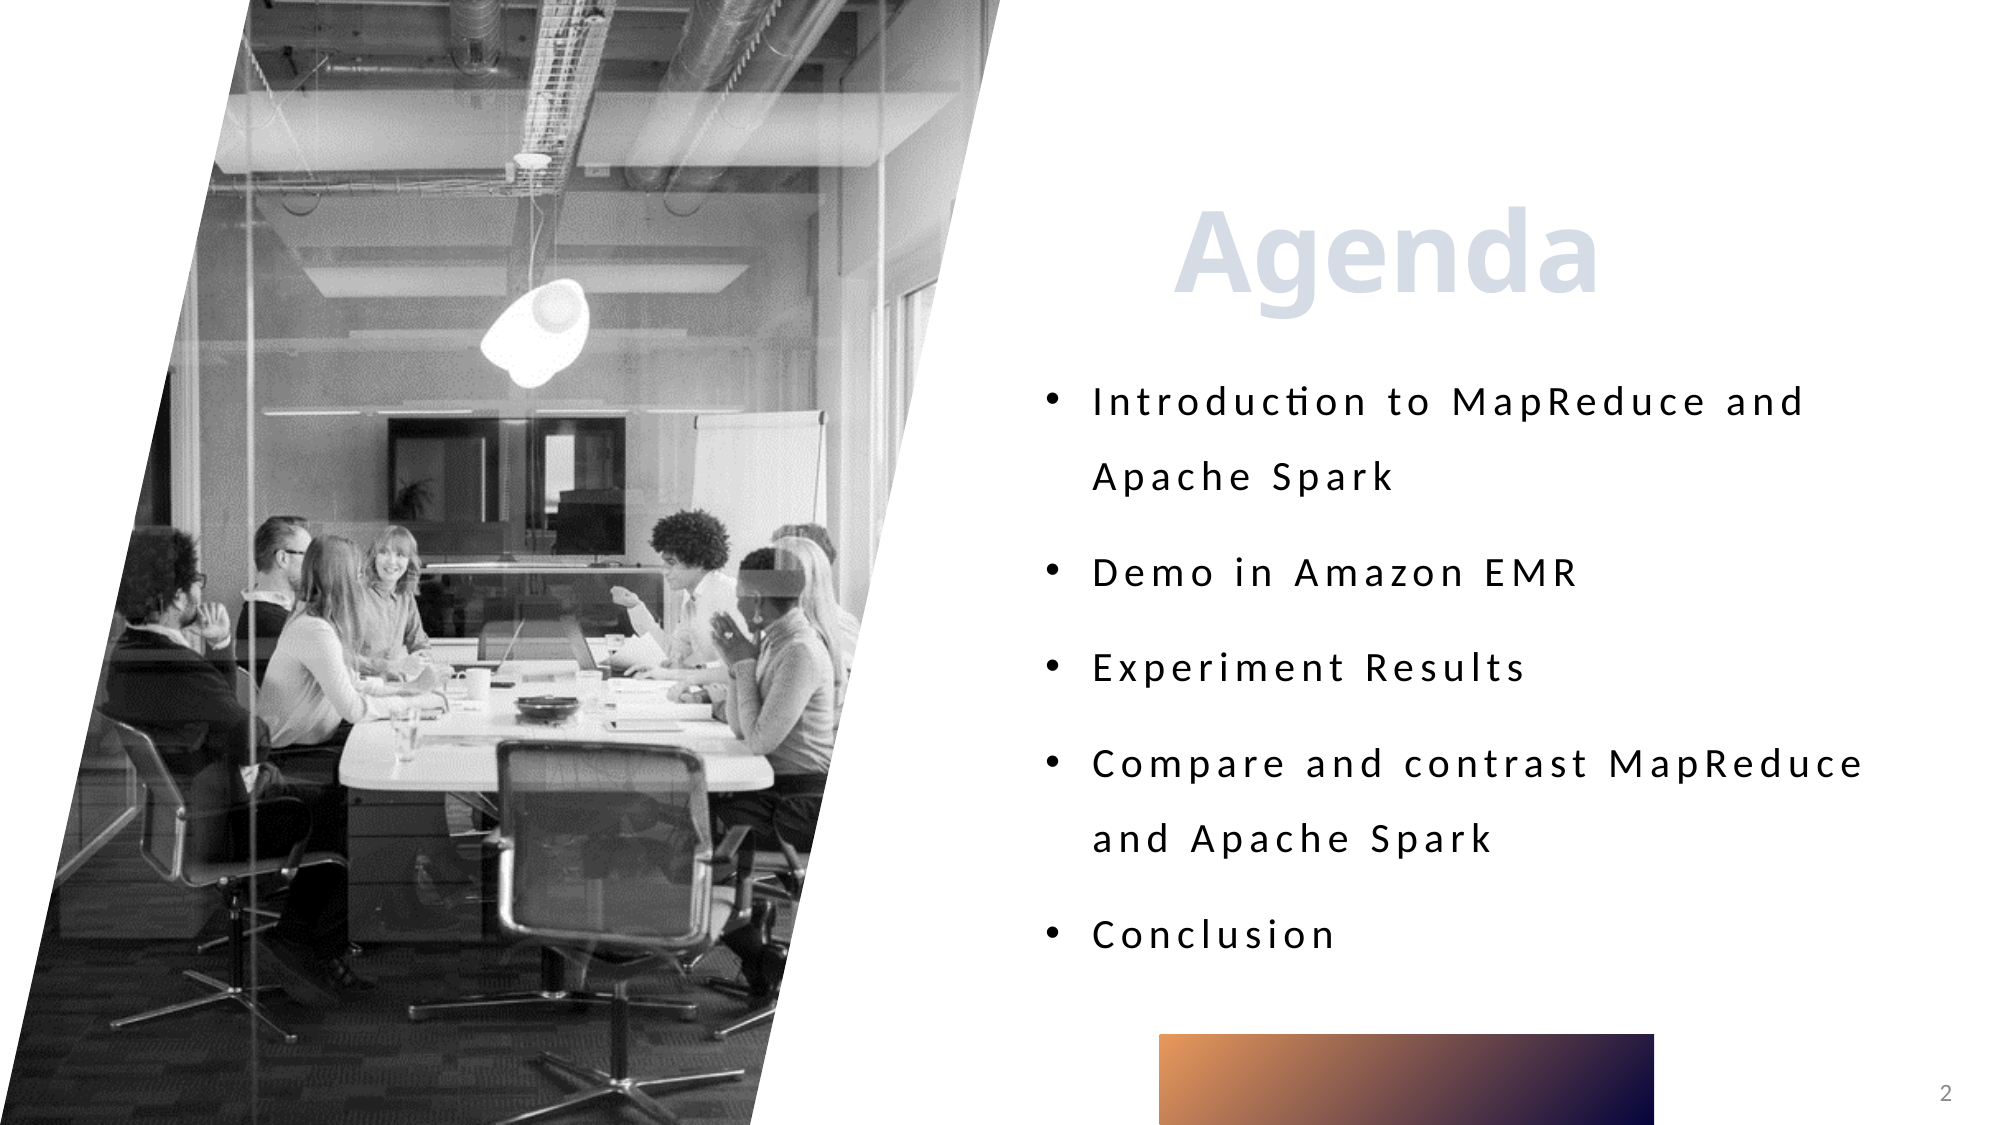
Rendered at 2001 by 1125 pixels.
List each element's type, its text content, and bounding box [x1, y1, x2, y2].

picture [0, 0, 1000, 1125]
title Agenda [1159, 105, 1955, 341]
list Introduction to MapReduce and Apache Spark Demo in Amazon EMR Experiment Results Compare and contrast MapReduce and Apache Spark Conclusion [1030, 341, 1895, 965]
slide_number 2 [1894, 1061, 1968, 1121]
